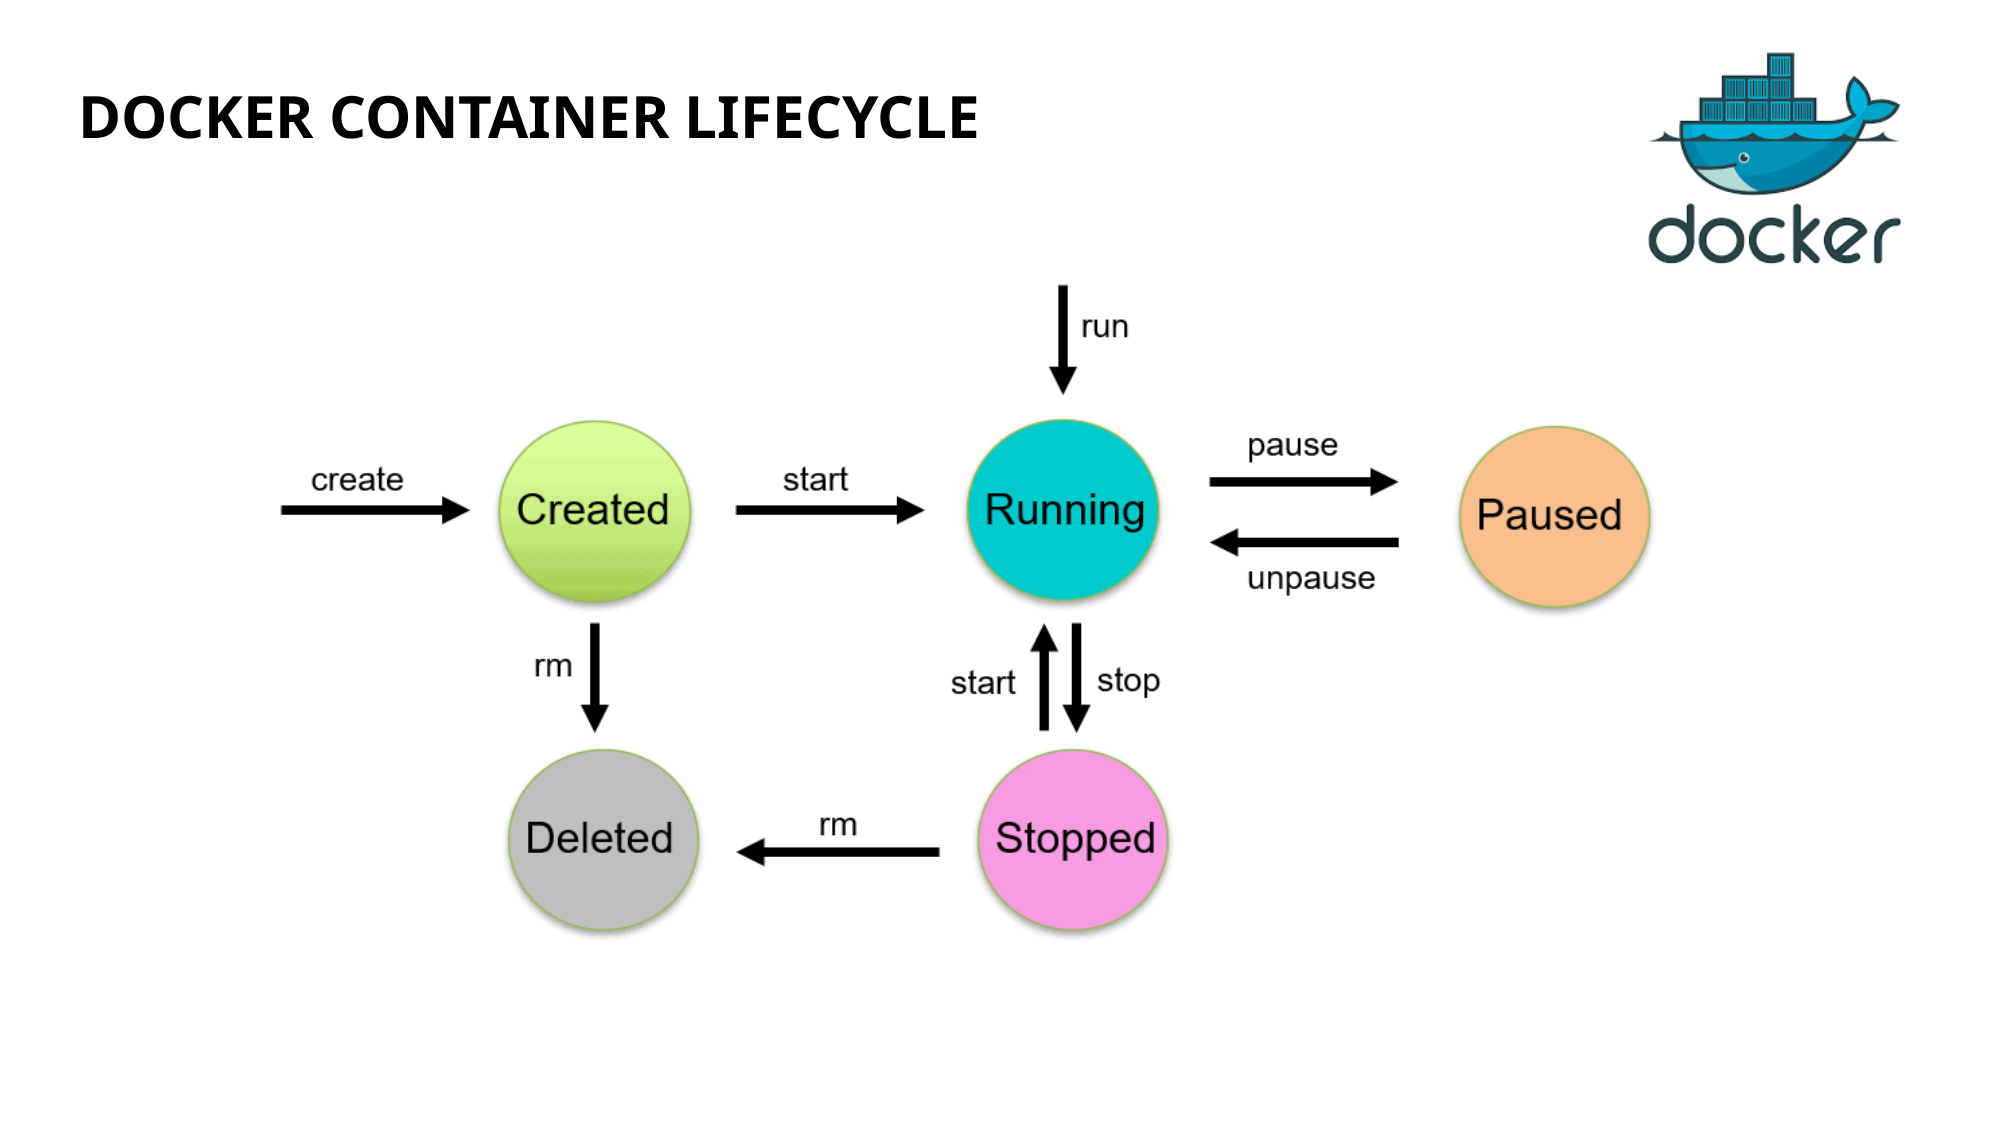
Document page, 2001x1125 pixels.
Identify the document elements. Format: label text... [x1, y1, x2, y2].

text_box DOCKER CONTAINER LIFECYCLE [63, 72, 995, 158]
picture [262, 50, 1969, 993]
